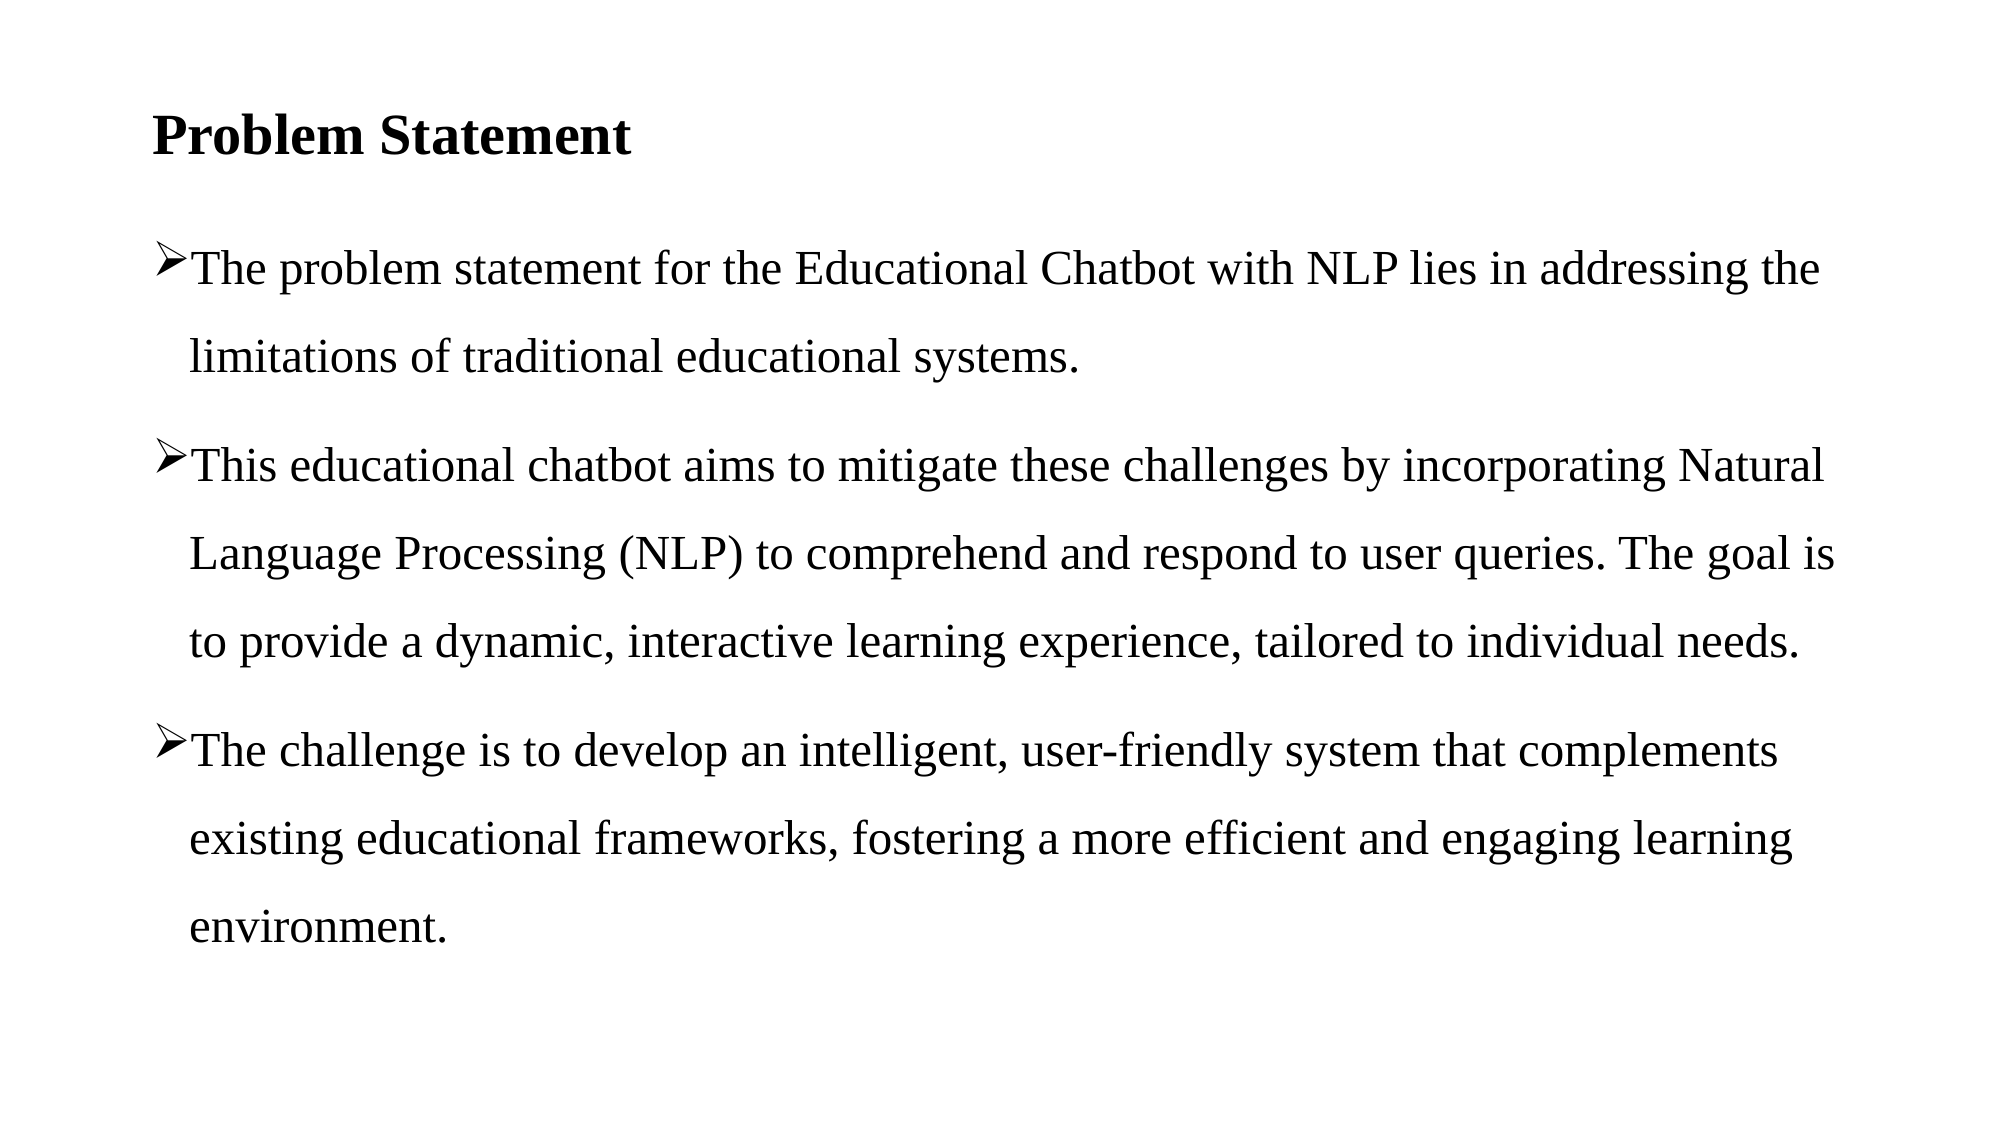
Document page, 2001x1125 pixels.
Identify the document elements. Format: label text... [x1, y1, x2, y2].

title Problem Statement [137, 59, 1863, 198]
list The problem statement for the Educational Chatbot with NLP lies in addressing the limitations of traditional educational systems. This educational chatbot aims to mitigate these challenges by incorporating Natural Language Processing (NLP) to comprehend and respond to user queries. The goal is to provide a dynamic, interactive learning experience, tailored to individual needs. The challenge is to develop an intelligent, user-friendly system that complements existing educational frameworks, fostering a more efficient and engaging learning environment. [137, 198, 1863, 1034]
